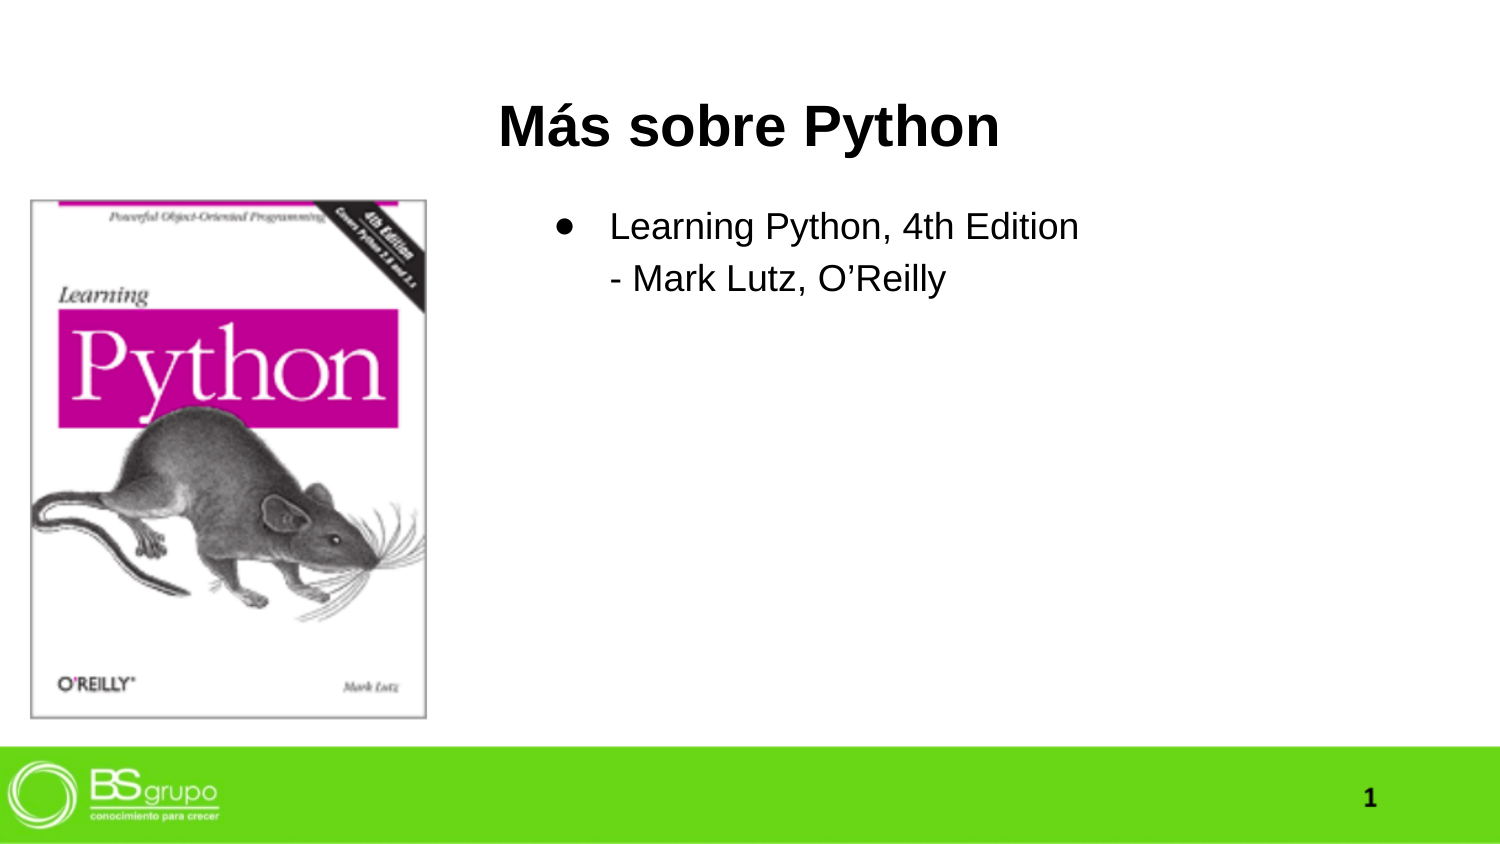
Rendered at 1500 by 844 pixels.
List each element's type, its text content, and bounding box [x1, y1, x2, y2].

picture [24, 191, 433, 723]
picture [0, 746, 1500, 844]
title Learning Python, 4th Edition - Mark Lutz, O’Reilly [519, 180, 1448, 710]
title Más sobre Python [51, 72, 1449, 167]
